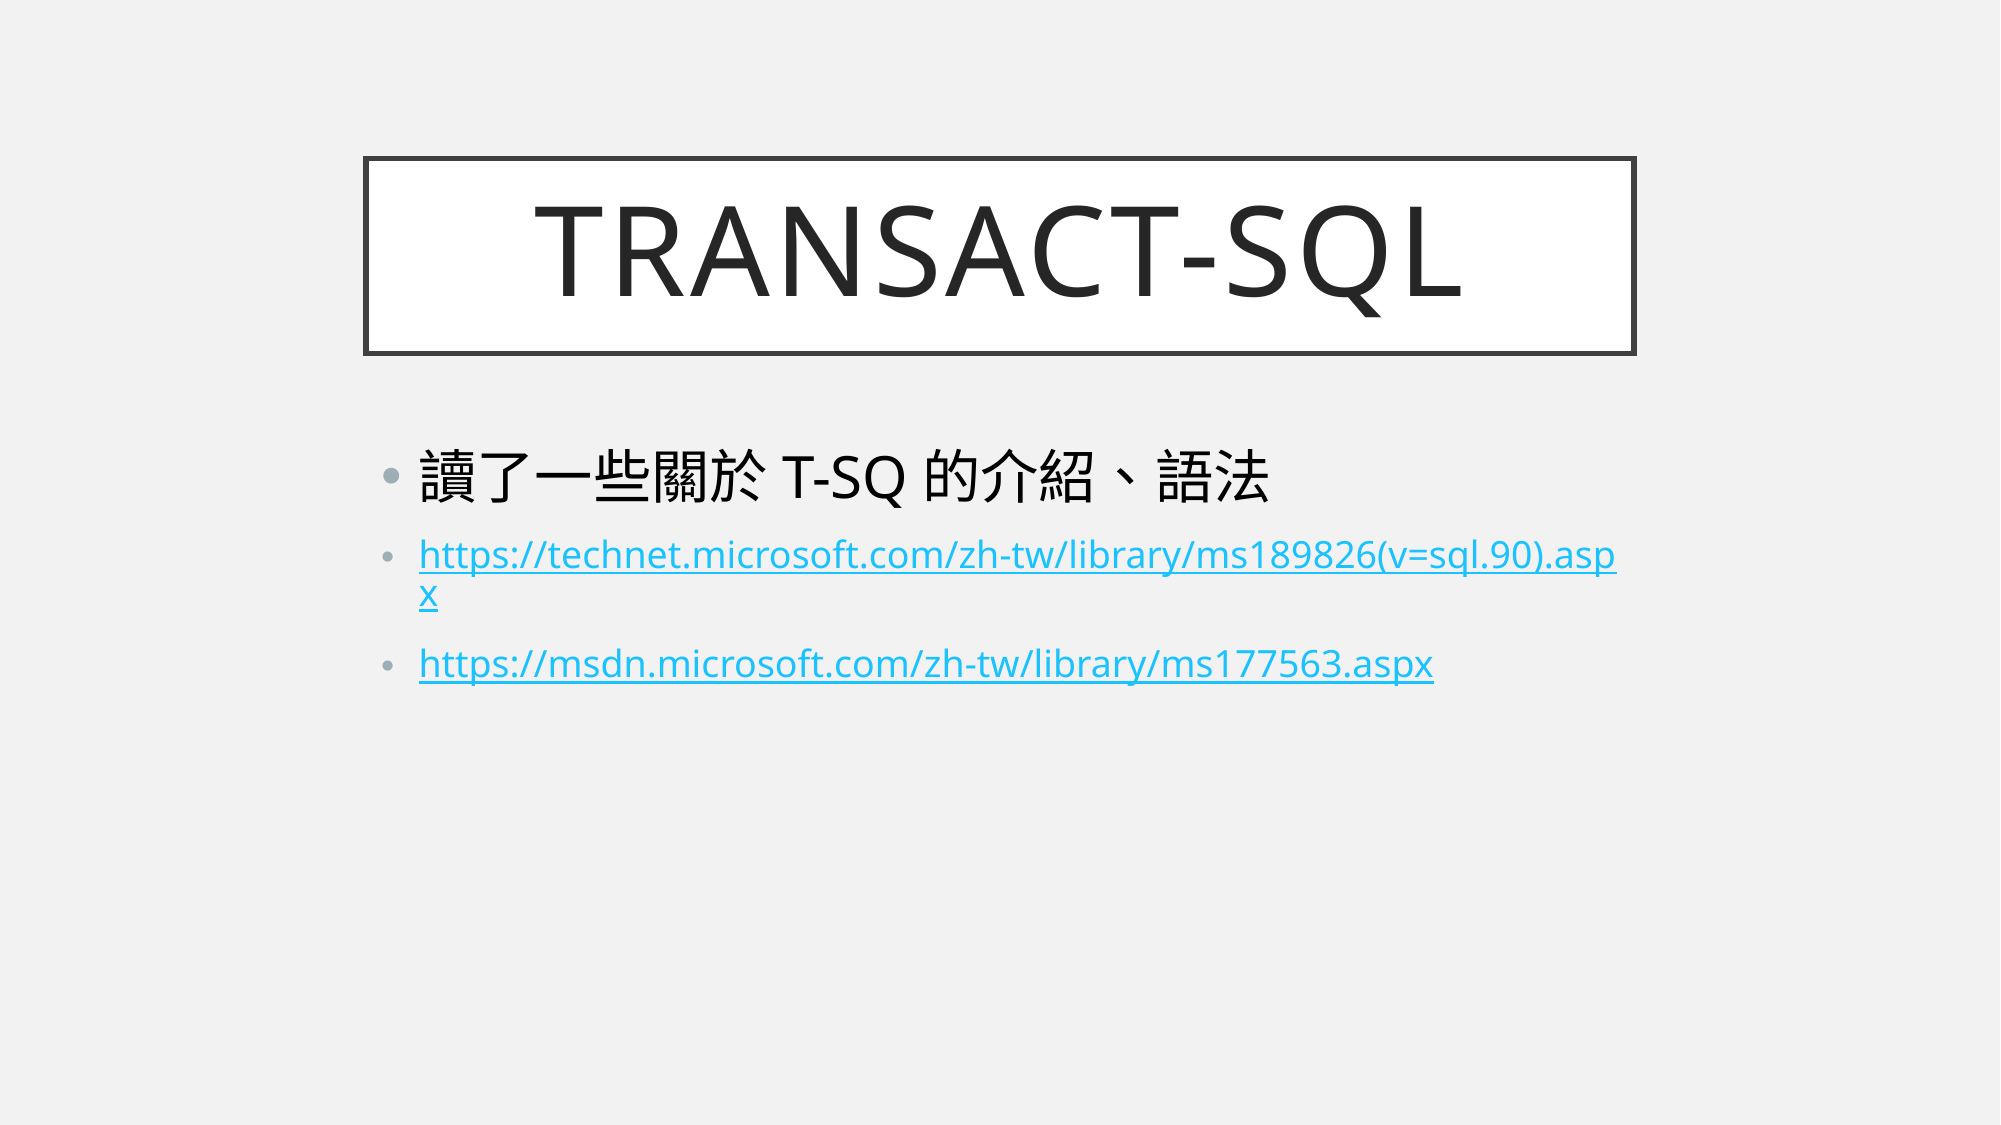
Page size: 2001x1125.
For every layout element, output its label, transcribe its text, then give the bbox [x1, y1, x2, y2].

title Transact-SQL [363, 156, 1637, 356]
list 讀了一些關於T-SQ的介紹、語法 https://technet.microsoft.com/zh-tw/library/ms189826(v=sql.90).aspx https://msdn.microsoft.com/zh-tw/library/ms177563.aspx [366, 432, 1634, 942]
